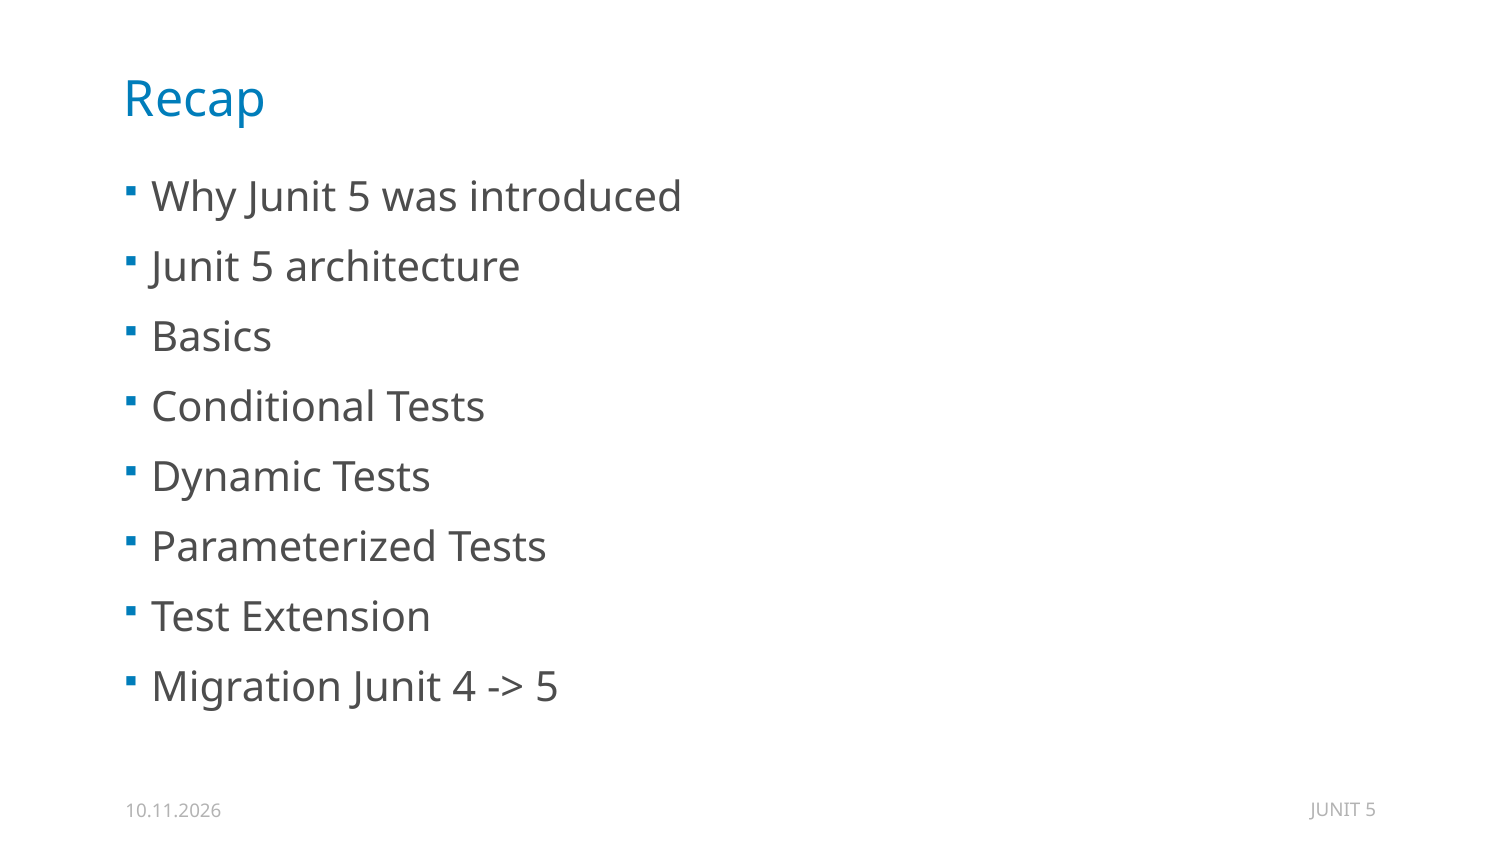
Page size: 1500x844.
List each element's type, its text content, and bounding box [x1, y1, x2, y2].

list Why Junit 5 was introduced Junit 5 architecture Basics Conditional Tests Dynamic Tests Parameterized Tests Test Extension Migration Junit 4 -> 5 [123, 150, 1376, 777]
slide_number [125, 778, 1034, 844]
title Recap [123, 67, 1376, 127]
footer JUNIT 5 [1080, 777, 1376, 844]
